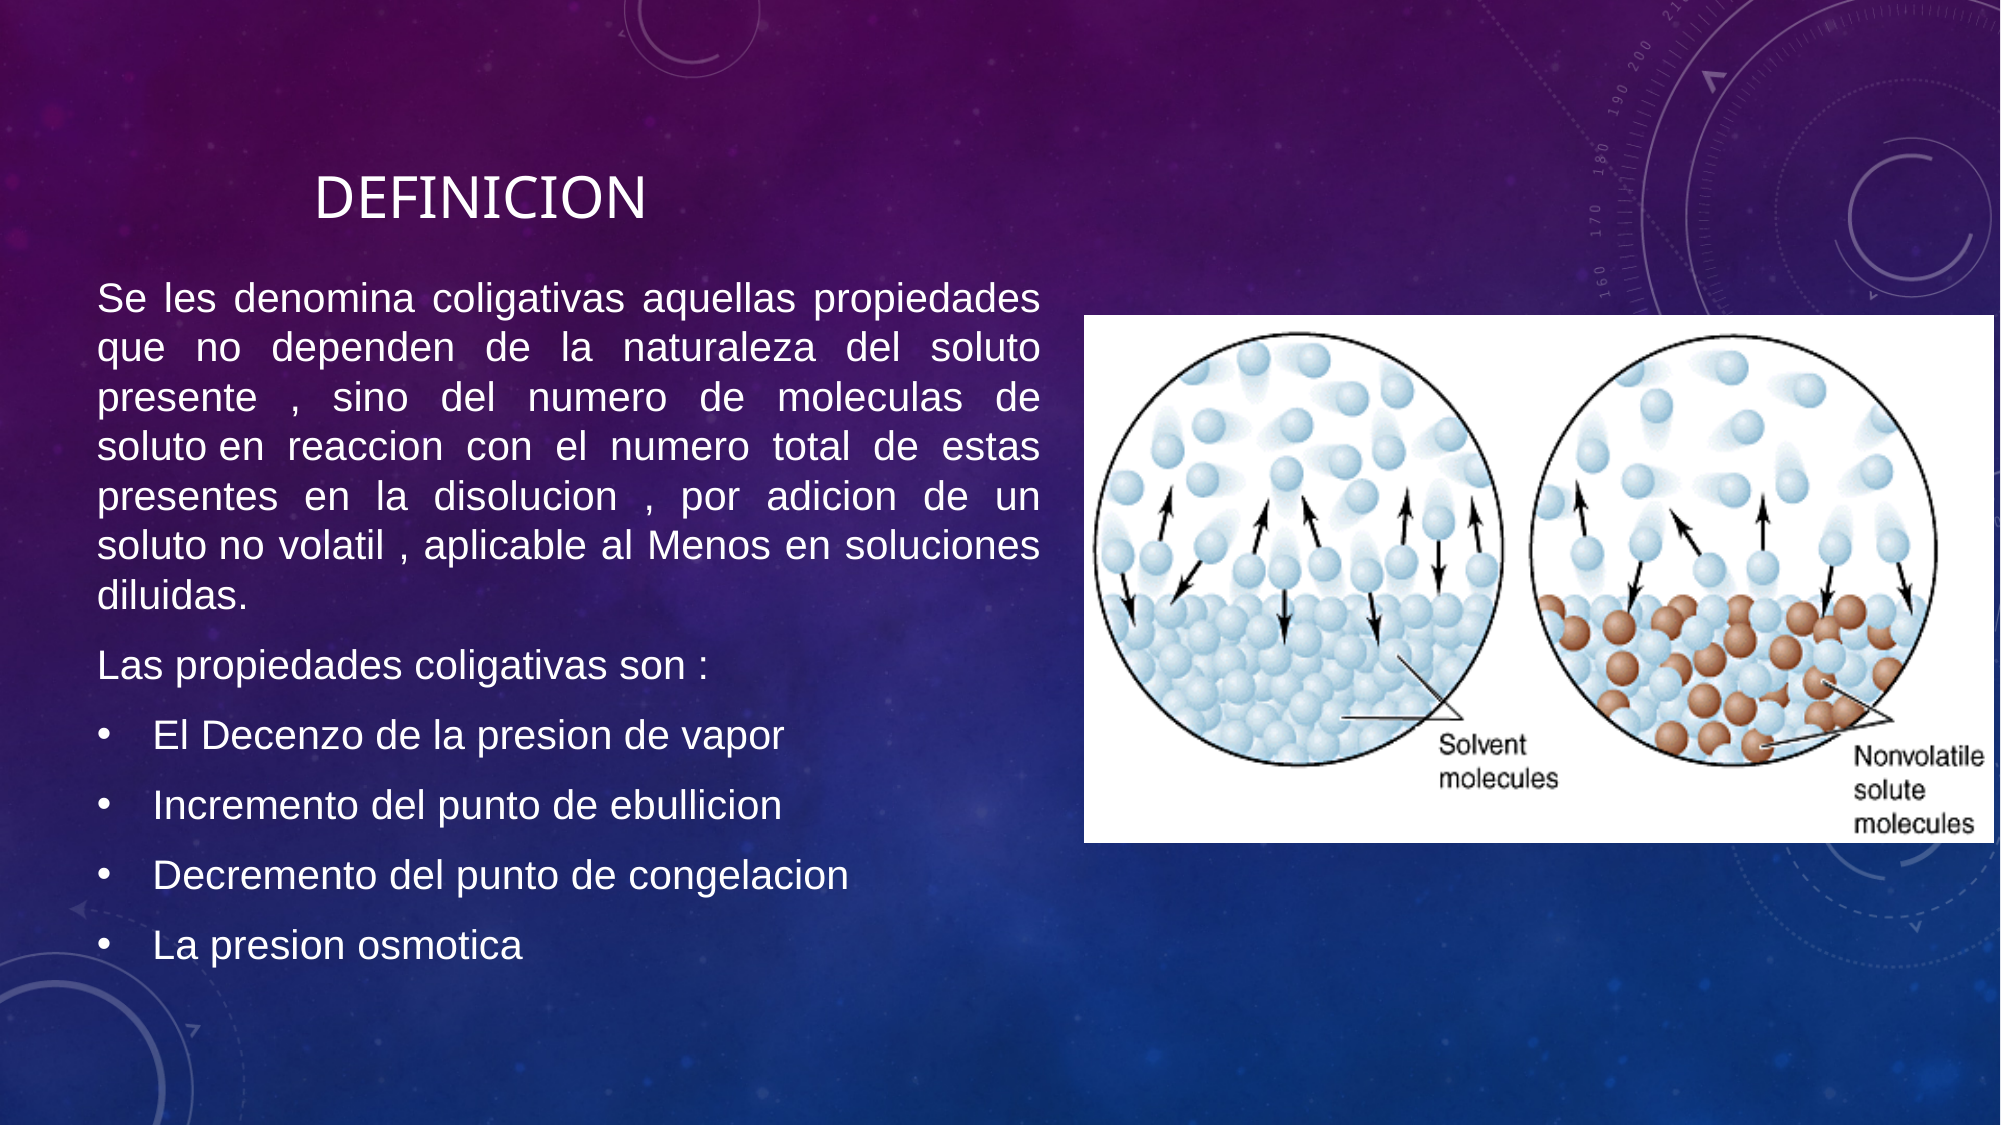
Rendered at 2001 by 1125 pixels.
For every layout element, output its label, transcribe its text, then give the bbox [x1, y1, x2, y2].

picture [0, 0, 2001, 1125]
list Se les denomina coligativas aquellas propiedades que no dependen de la naturaleza del soluto presente , sino del numero de moleculas de soluto en reaccion con el numero total de estas presentes en la disolucion , por adicion de un soluto no volatil , aplicable al Menos en soluciones diluidas. Las propiedades coligativas son : El Decenzo de la presion de vapor Incremento del punto de ebullicion Decremento del punto de congelacion La presion osmotica [81, 263, 1056, 984]
title DEFINICION [298, 104, 903, 238]
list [1083, 314, 1994, 843]
